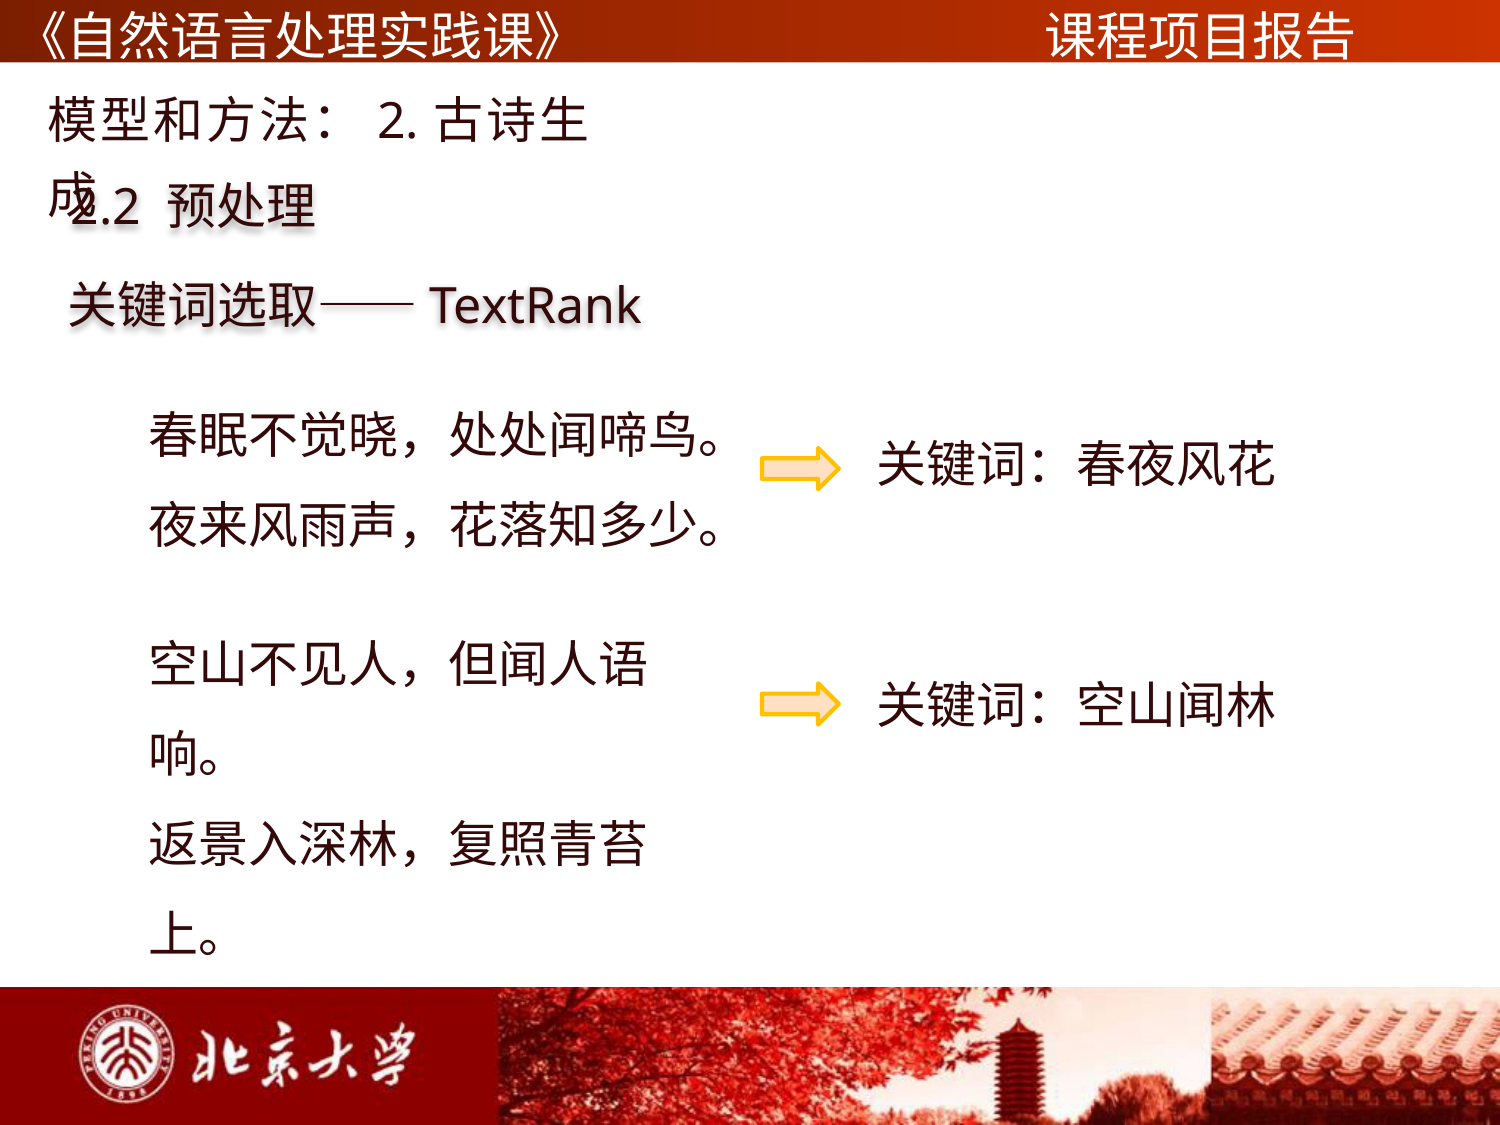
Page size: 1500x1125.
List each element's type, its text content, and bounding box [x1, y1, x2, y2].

text_box 空山不见人，但闻人语响。 返景入深林，复照青苔上。 [133, 595, 751, 970]
picture [0, 987, 1500, 1125]
text_box 2.2 预处理 [56, 152, 618, 243]
text_box 模型和方法：2.古诗生成 [32, 66, 605, 157]
text_box 关键词：春夜风花 [862, 425, 1323, 500]
text_box [759, 445, 841, 492]
text_box 关键词：空山闻林 [862, 666, 1312, 741]
text_box 关键词选取——TextRank [53, 251, 768, 341]
text_box [759, 681, 841, 727]
text_box 春眠不觉晓，处处闻啼鸟。 夜来风雨声，花落知多少。 [133, 366, 884, 562]
